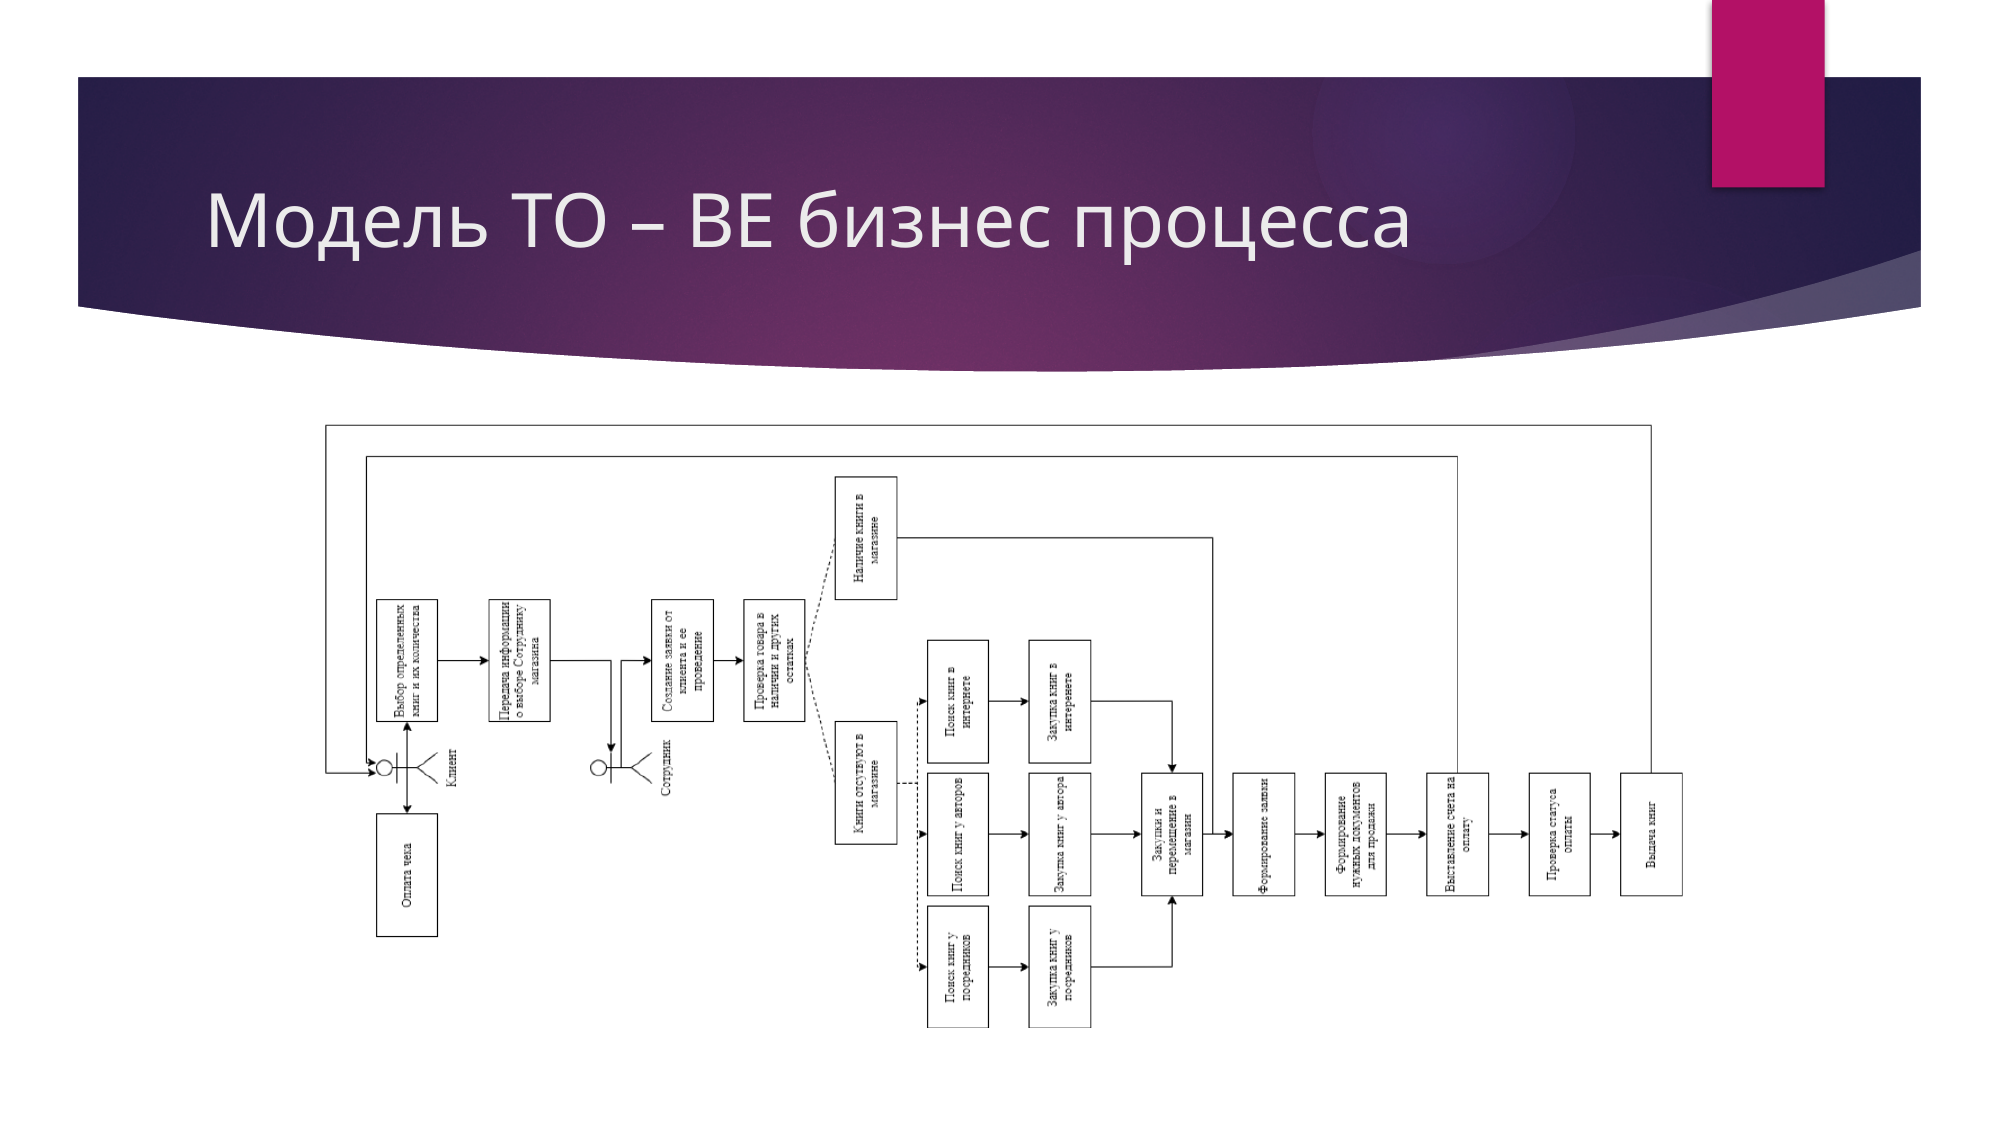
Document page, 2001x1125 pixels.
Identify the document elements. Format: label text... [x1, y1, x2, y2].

title Модель TO – BE бизнес процесса [1311, 159, 1627, 276]
title Модель TO – BE бизнес процесса [189, 159, 687, 276]
picture [319, 38, 1682, 1125]
